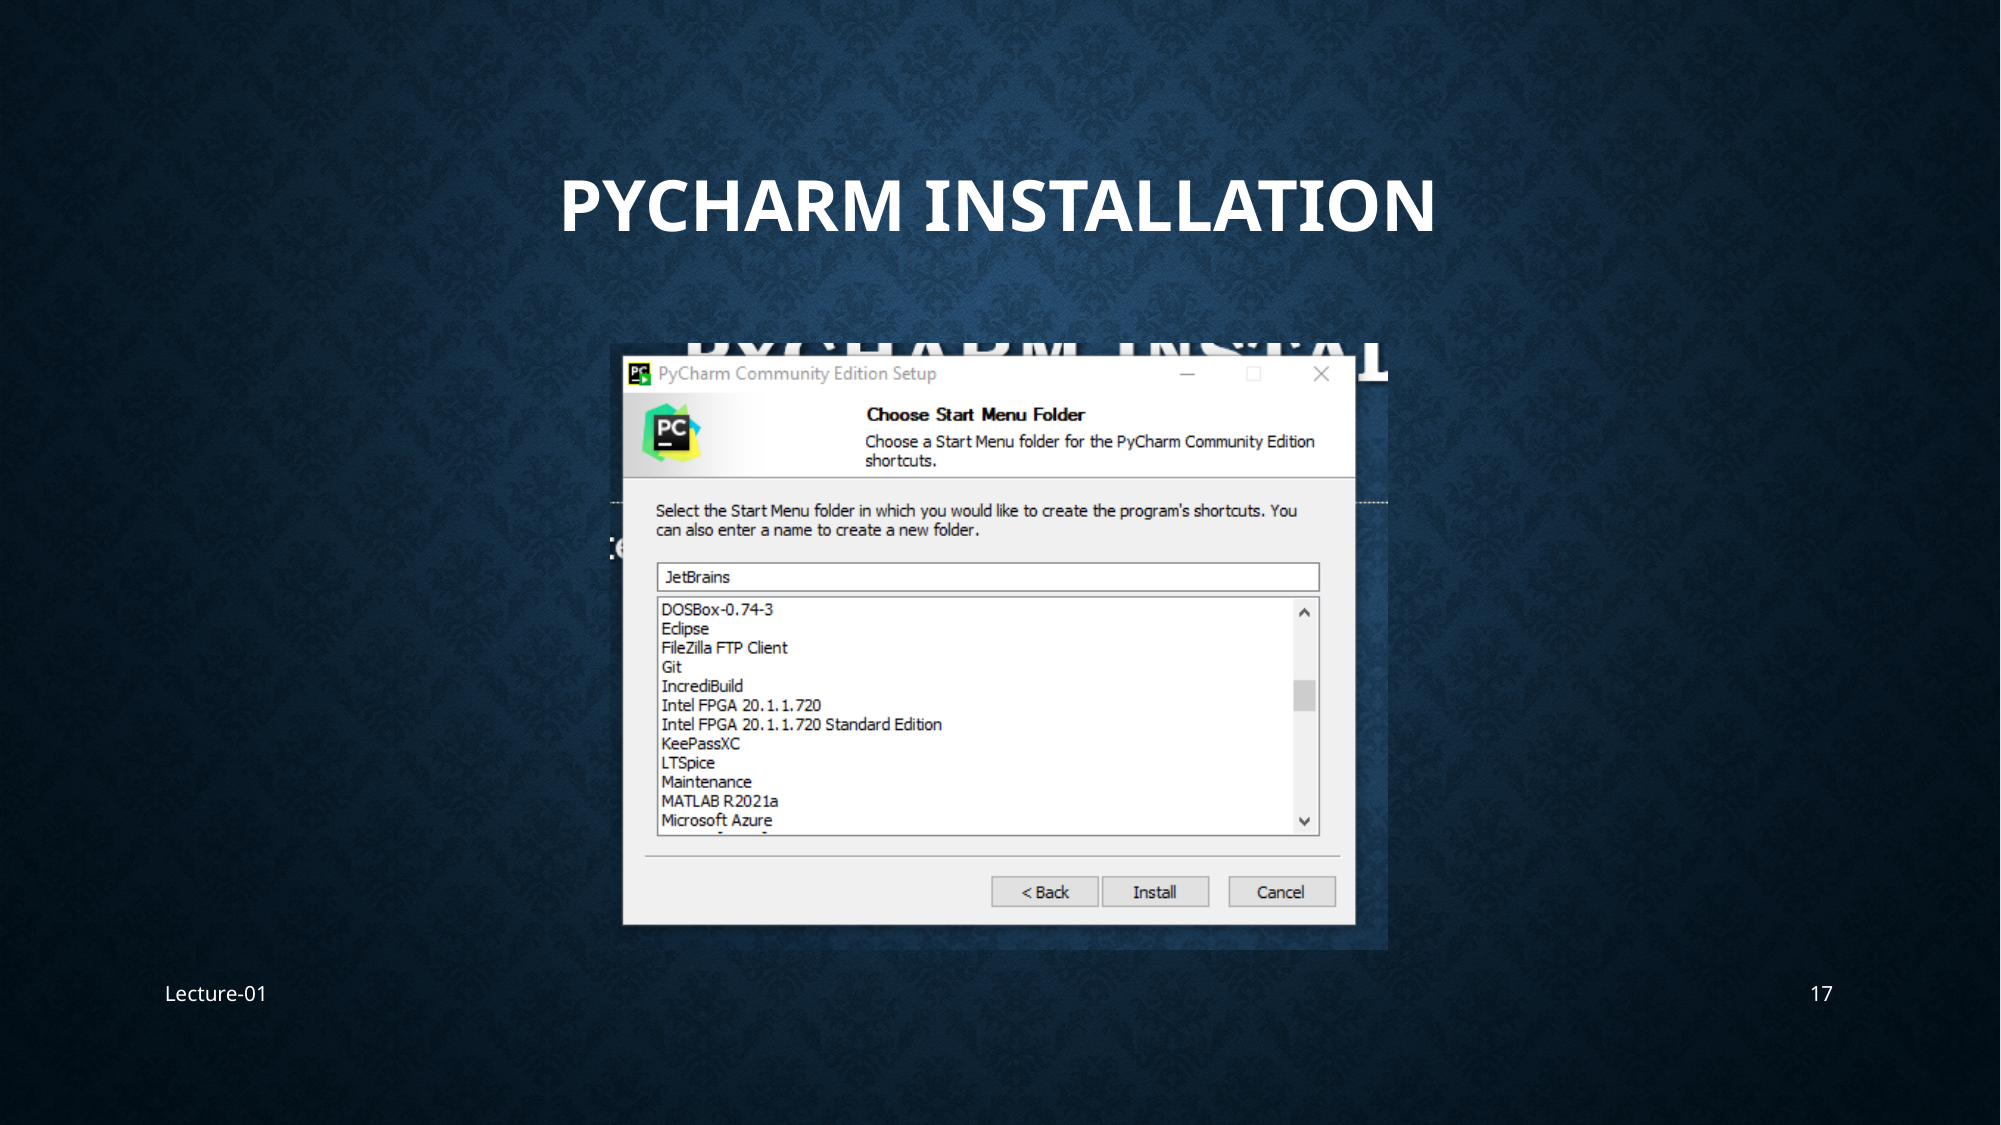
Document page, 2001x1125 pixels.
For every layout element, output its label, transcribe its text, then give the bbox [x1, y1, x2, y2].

footer Lecture-01 [149, 965, 1245, 1025]
title PyCharm installation [149, 99, 1849, 318]
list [610, 343, 1389, 951]
slide_number 17 [1724, 965, 1849, 1025]
